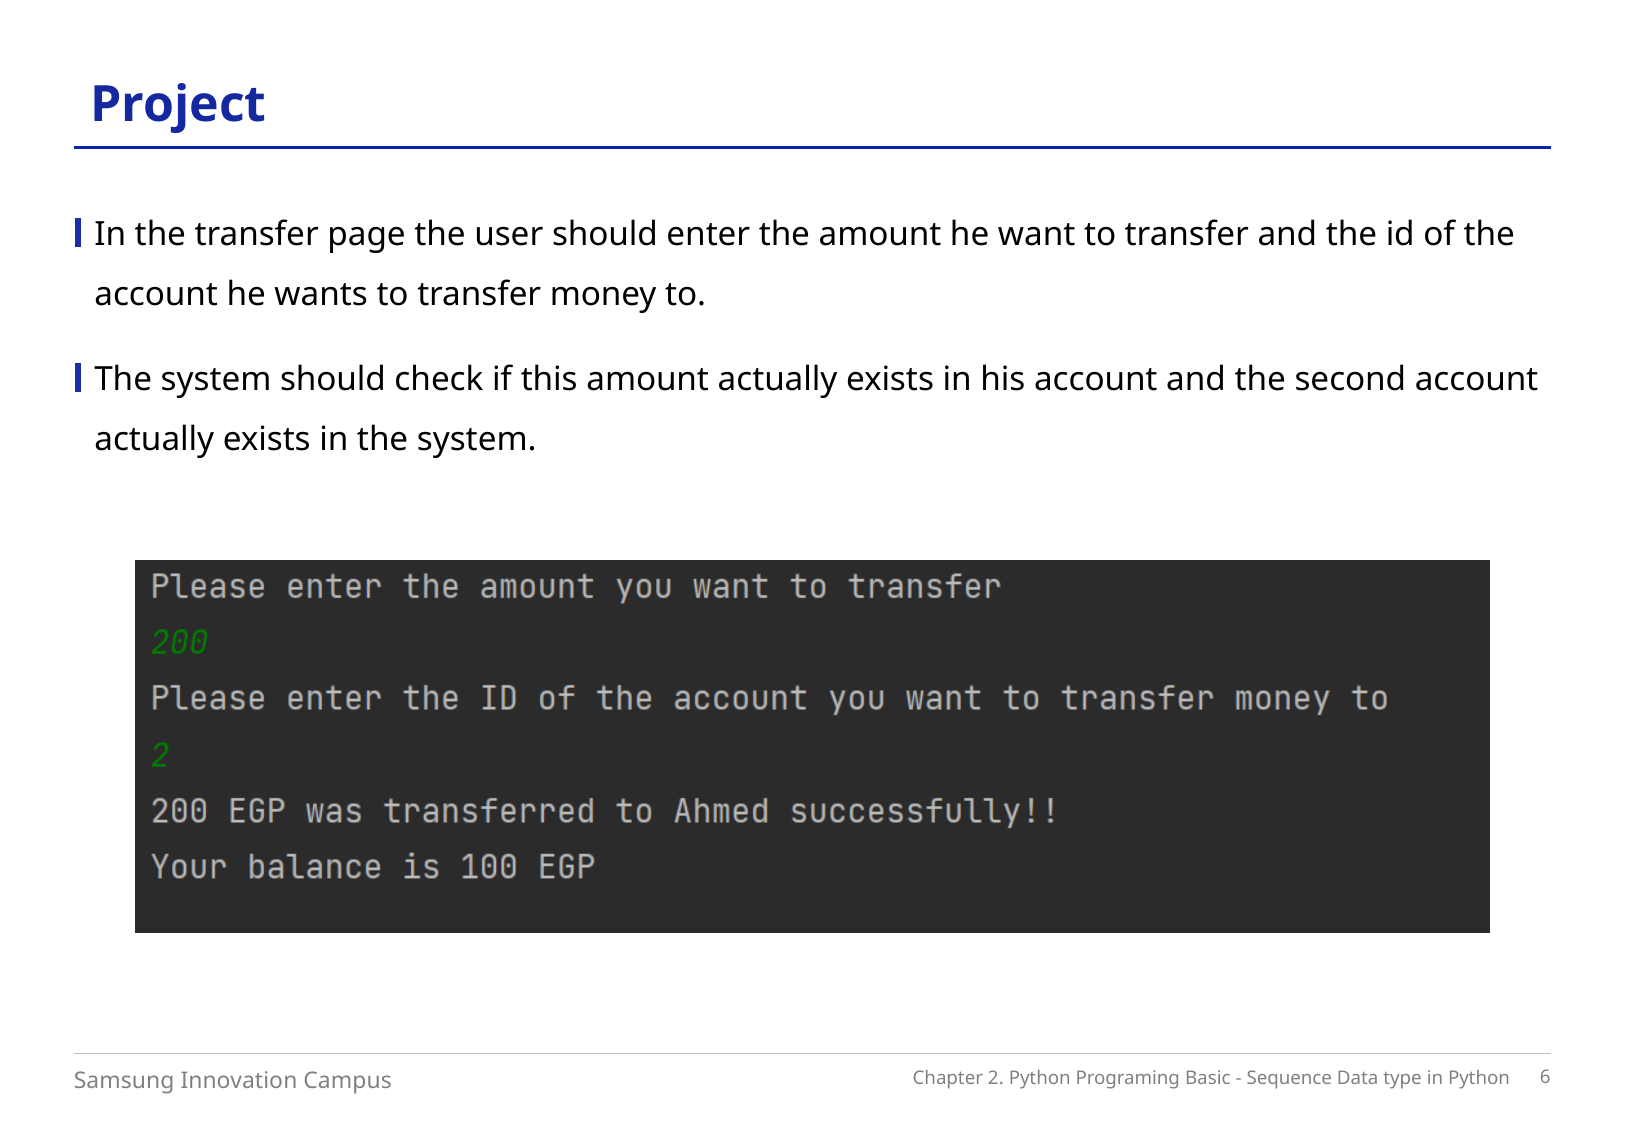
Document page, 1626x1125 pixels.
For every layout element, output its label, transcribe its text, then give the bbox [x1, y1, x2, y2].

picture [75, 363, 81, 392]
picture [75, 218, 81, 247]
picture [135, 560, 1490, 933]
text_box In the transfer page the user should enter the amount he want to transfer and the id of the account he wants to transfer money to. The system should check if this amount actually exists in his account and the second account actually exists in the system. [74, 191, 1550, 458]
text_box Project [75, 64, 1550, 140]
